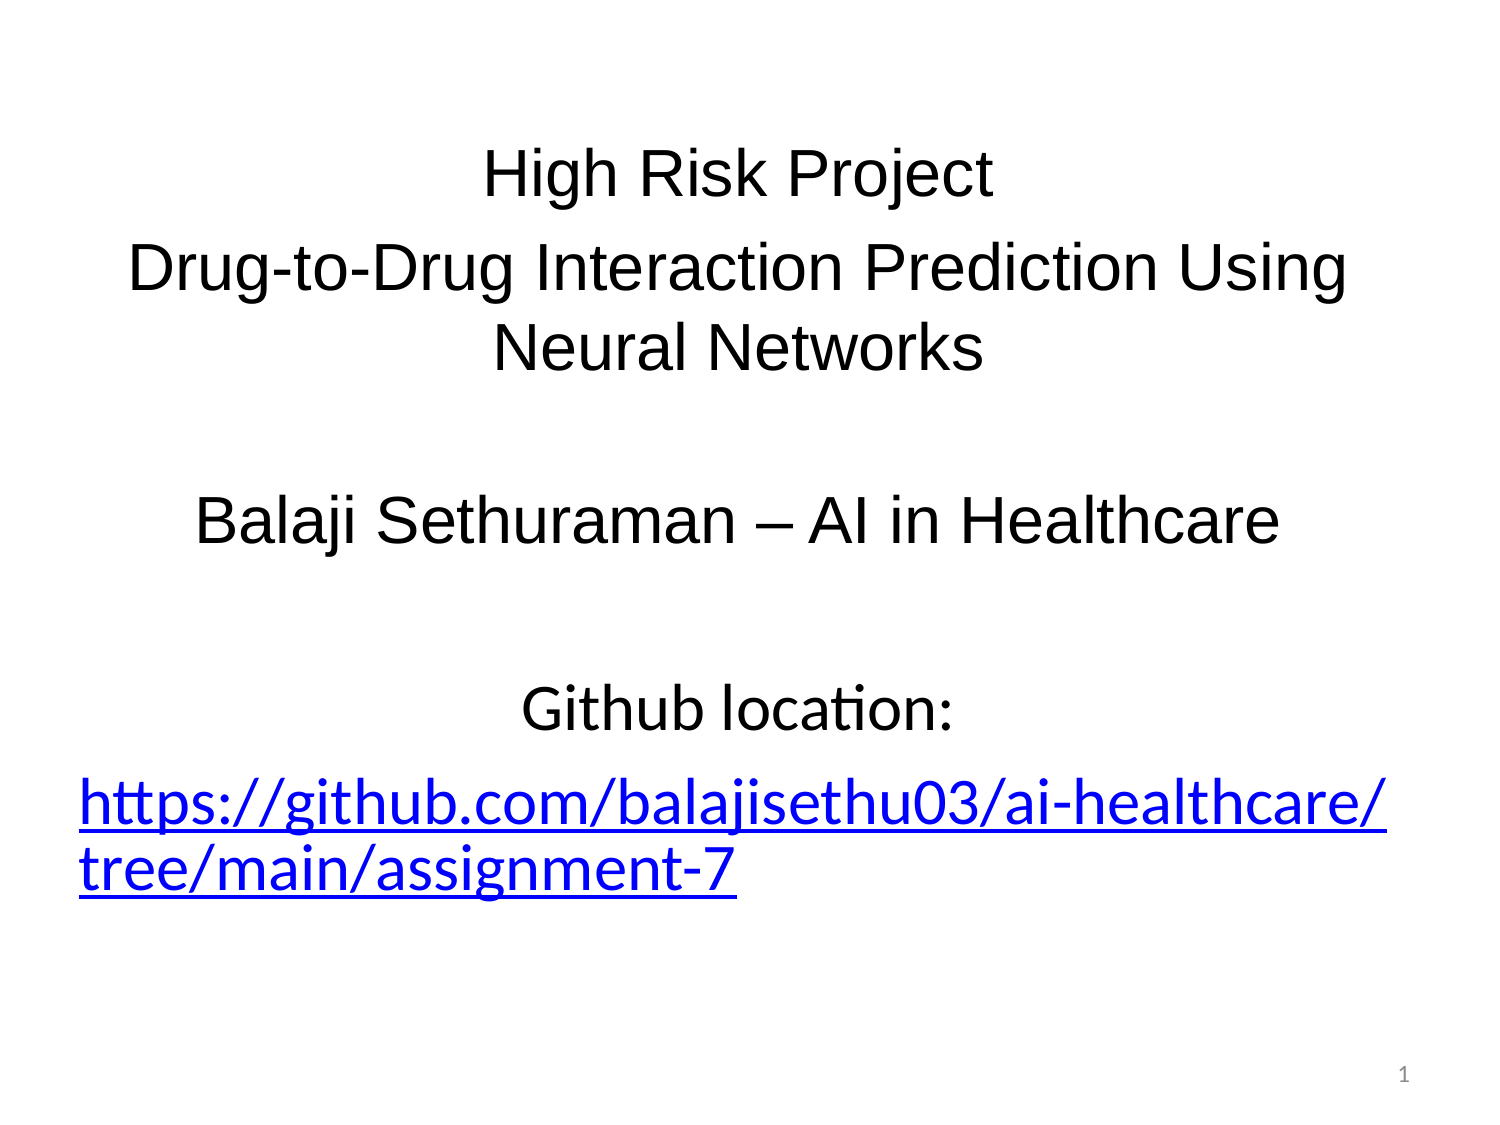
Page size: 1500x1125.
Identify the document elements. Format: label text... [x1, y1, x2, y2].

slide_number 1 [1074, 1042, 1425, 1103]
list High Risk Project Drug-to-Drug Interaction Prediction Using Neural Networks Balaji Sethuraman – AI in Healthcare Github location: https://github.com/balajisethu03/ai-healthcare/tree/main/assignment-7 [63, 72, 1414, 1069]
